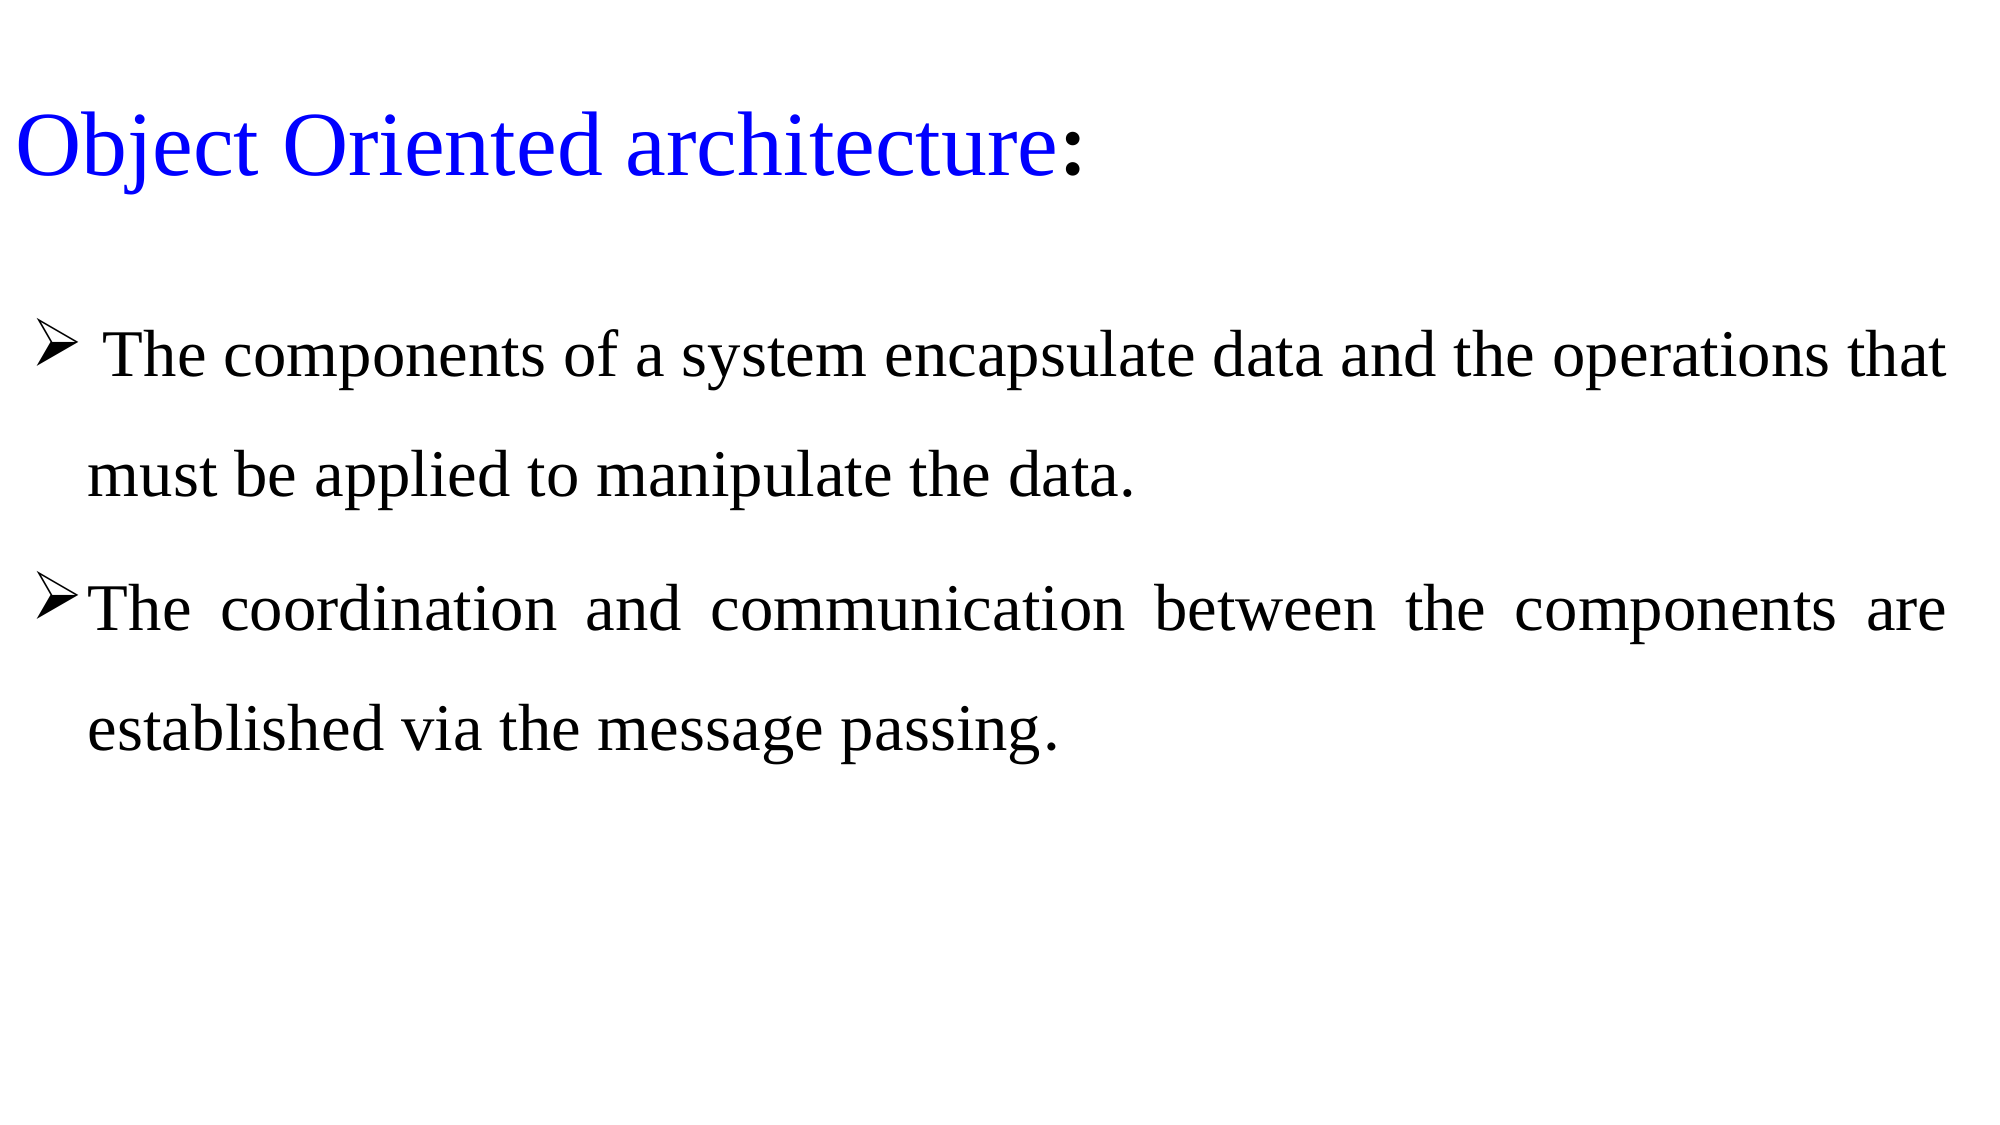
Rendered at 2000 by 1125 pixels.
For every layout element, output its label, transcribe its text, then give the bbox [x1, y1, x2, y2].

title Object Oriented architecture: [0, 45, 1900, 233]
list The components of a system encapsulate data and the operations that must be applied to manipulate the data. The coordination and communication between the components are established via the message passing. [16, 262, 1967, 988]
